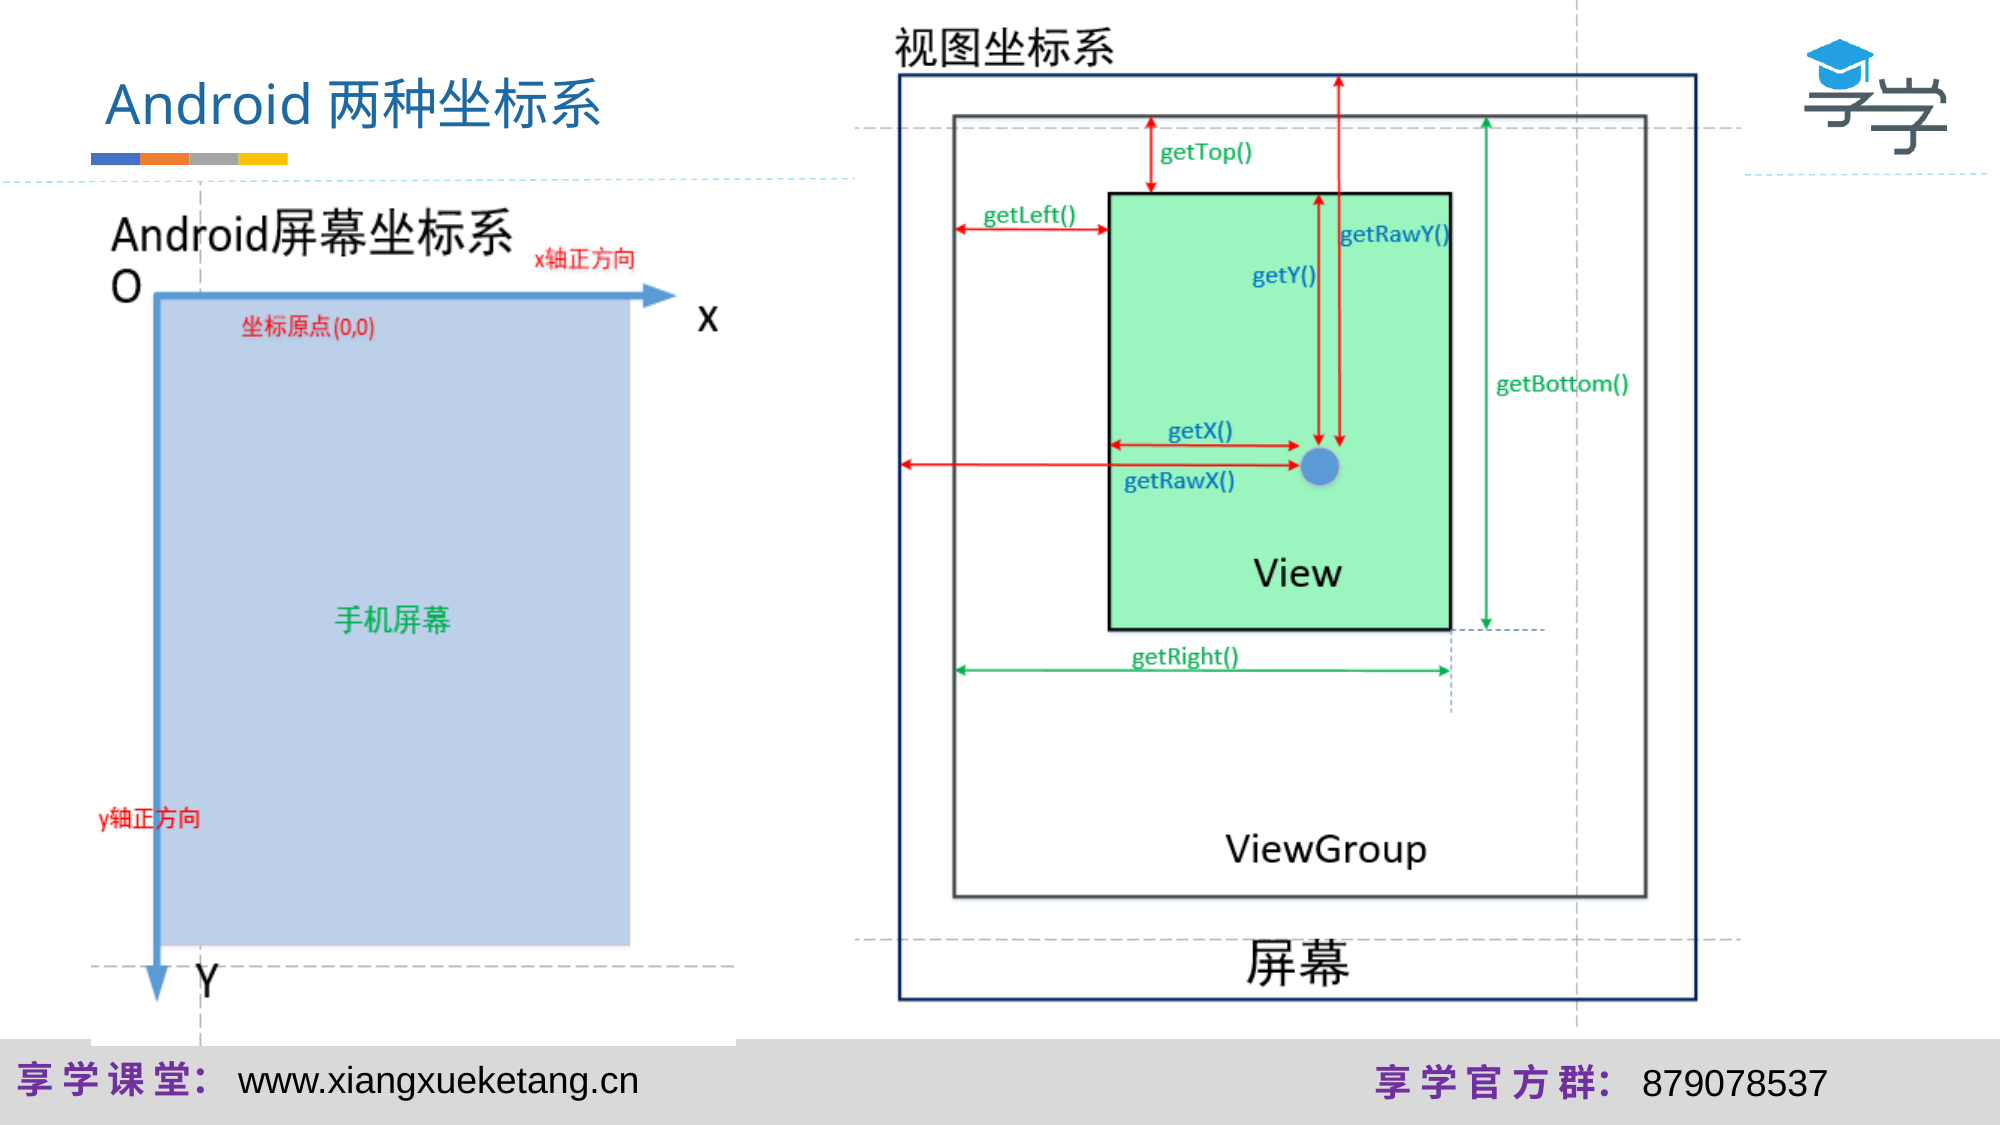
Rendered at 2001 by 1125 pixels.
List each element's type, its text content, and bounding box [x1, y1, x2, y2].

picture [855, 0, 1741, 1033]
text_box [0, 173, 855, 183]
picture [91, 182, 736, 1046]
text_box Android两种坐标系 [91, 61, 785, 144]
picture [1799, 20, 1952, 173]
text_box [1741, 173, 1993, 183]
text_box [90, 152, 288, 166]
